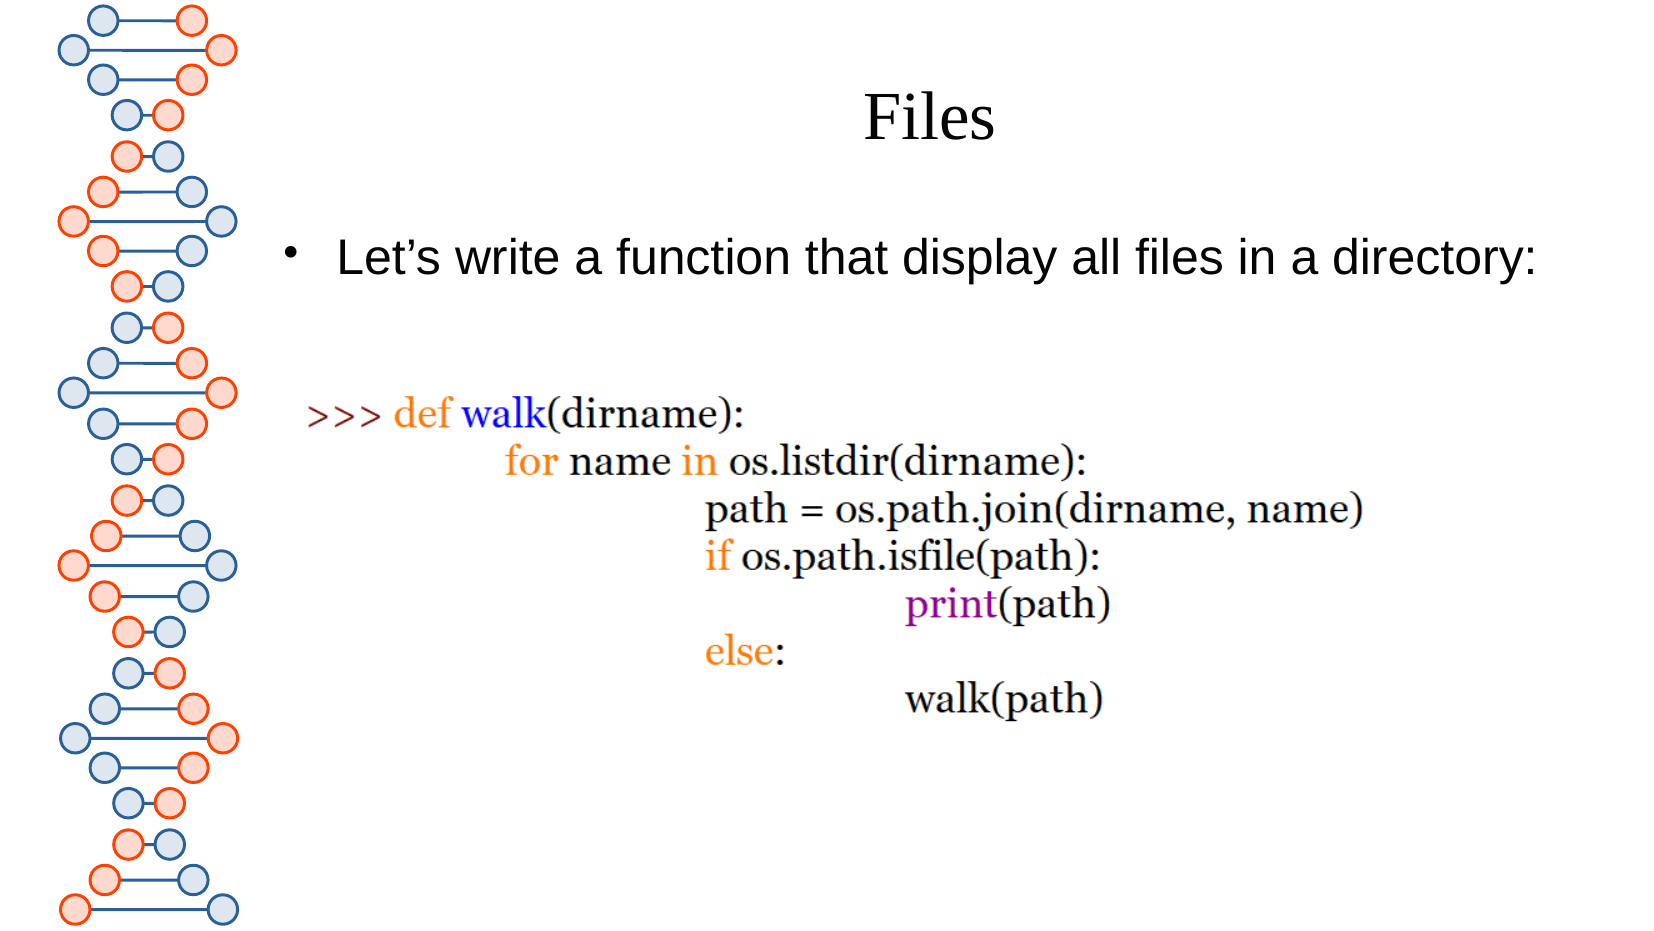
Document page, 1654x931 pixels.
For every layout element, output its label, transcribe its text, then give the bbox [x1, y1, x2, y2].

text_box Let’s write a function that display all files in a directory: [265, 224, 1595, 338]
text_box Files [265, 35, 1595, 189]
picture [299, 394, 1459, 751]
